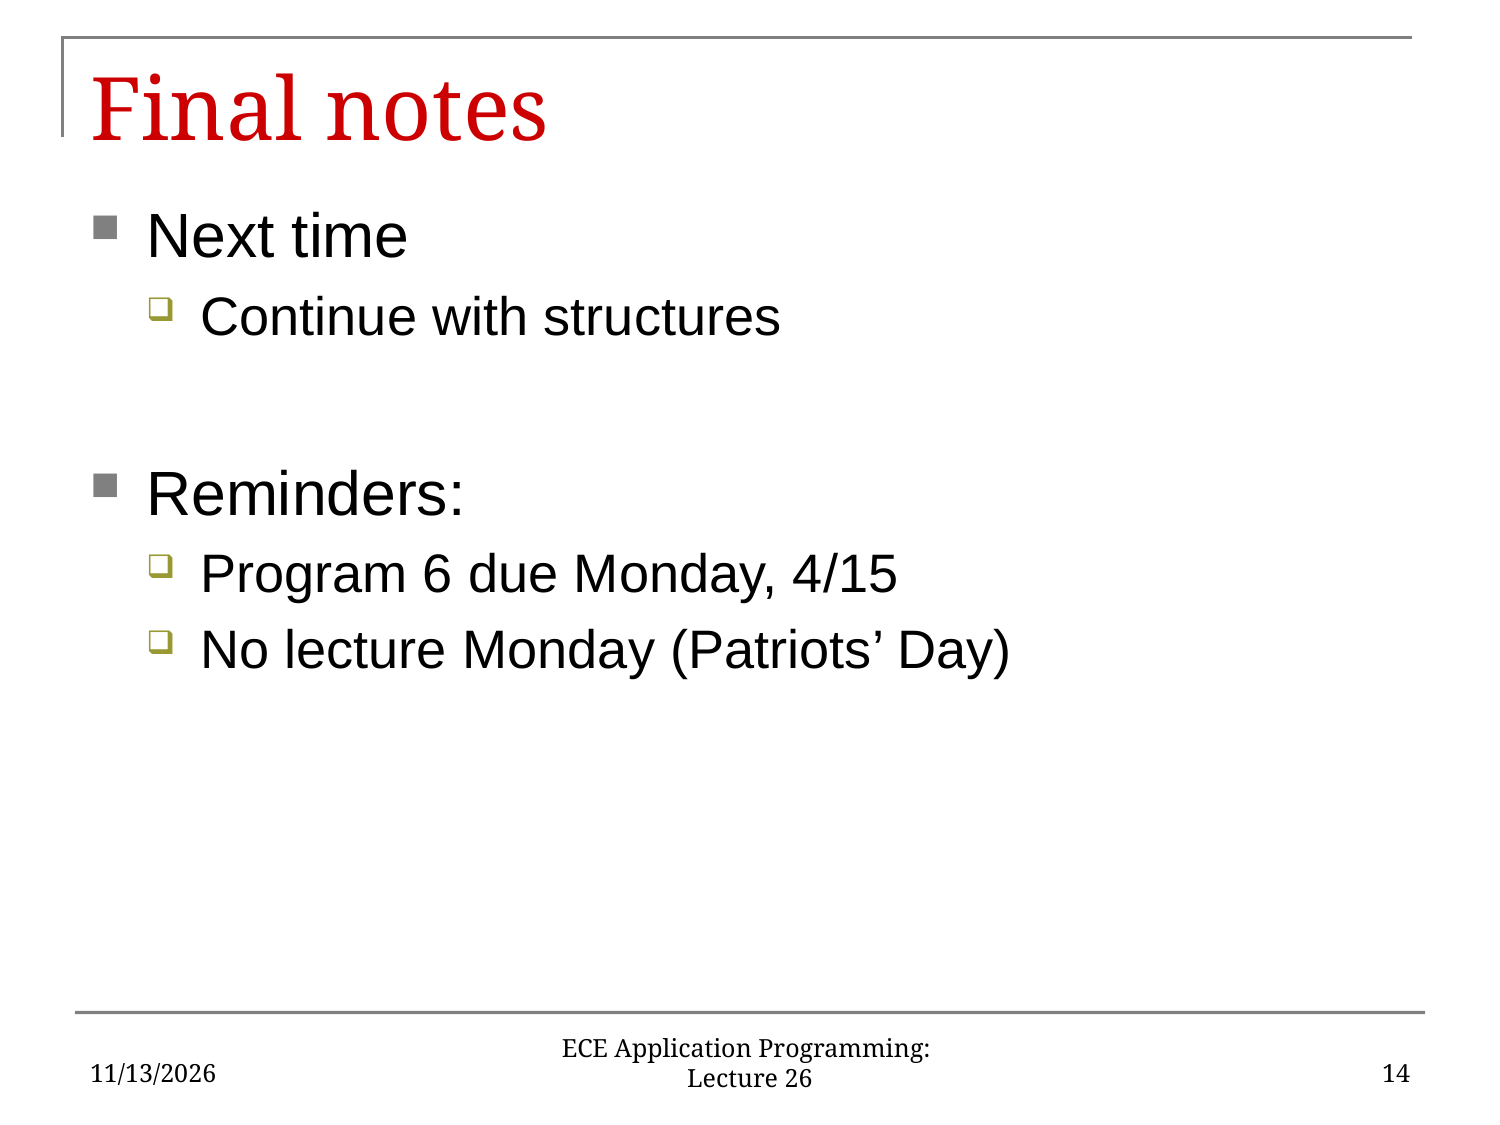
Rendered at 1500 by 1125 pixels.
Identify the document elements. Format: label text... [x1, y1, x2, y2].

list Next time Continue with structures Reminders: Program 6 due Monday, 4/15 No lecture Monday (Patriots’ Day) [75, 187, 1425, 1006]
title Final notes [75, 45, 1425, 163]
slide_number 14 [1074, 1023, 1426, 1100]
footer ECE Application Programming: Lecture 26 [512, 1024, 988, 1101]
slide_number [74, 1023, 426, 1100]
